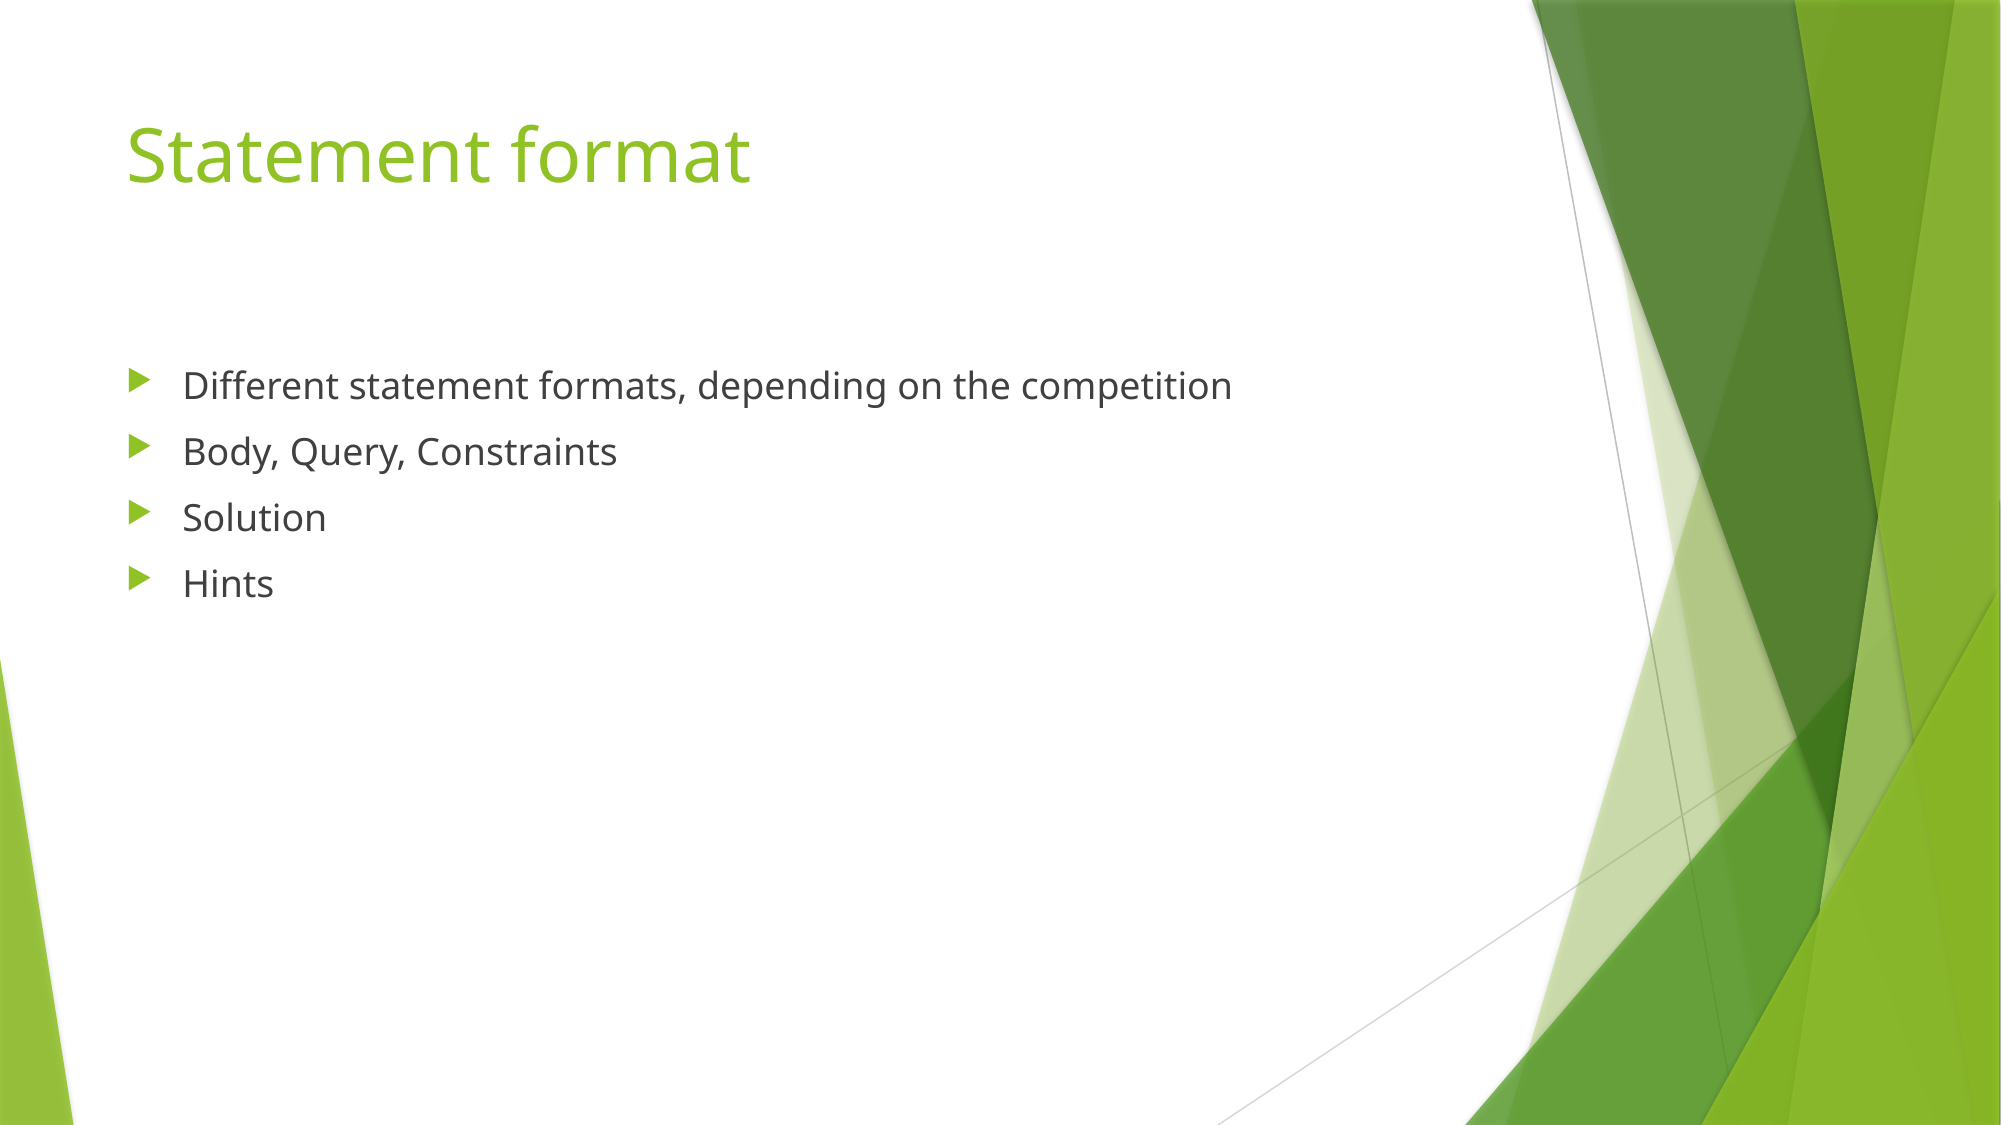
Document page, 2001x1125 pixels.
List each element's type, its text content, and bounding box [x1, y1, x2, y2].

title Statement format [111, 99, 1522, 317]
list Different statement formats, depending on the competition Body, Query, Constraints Solution Hints [111, 354, 1522, 992]
